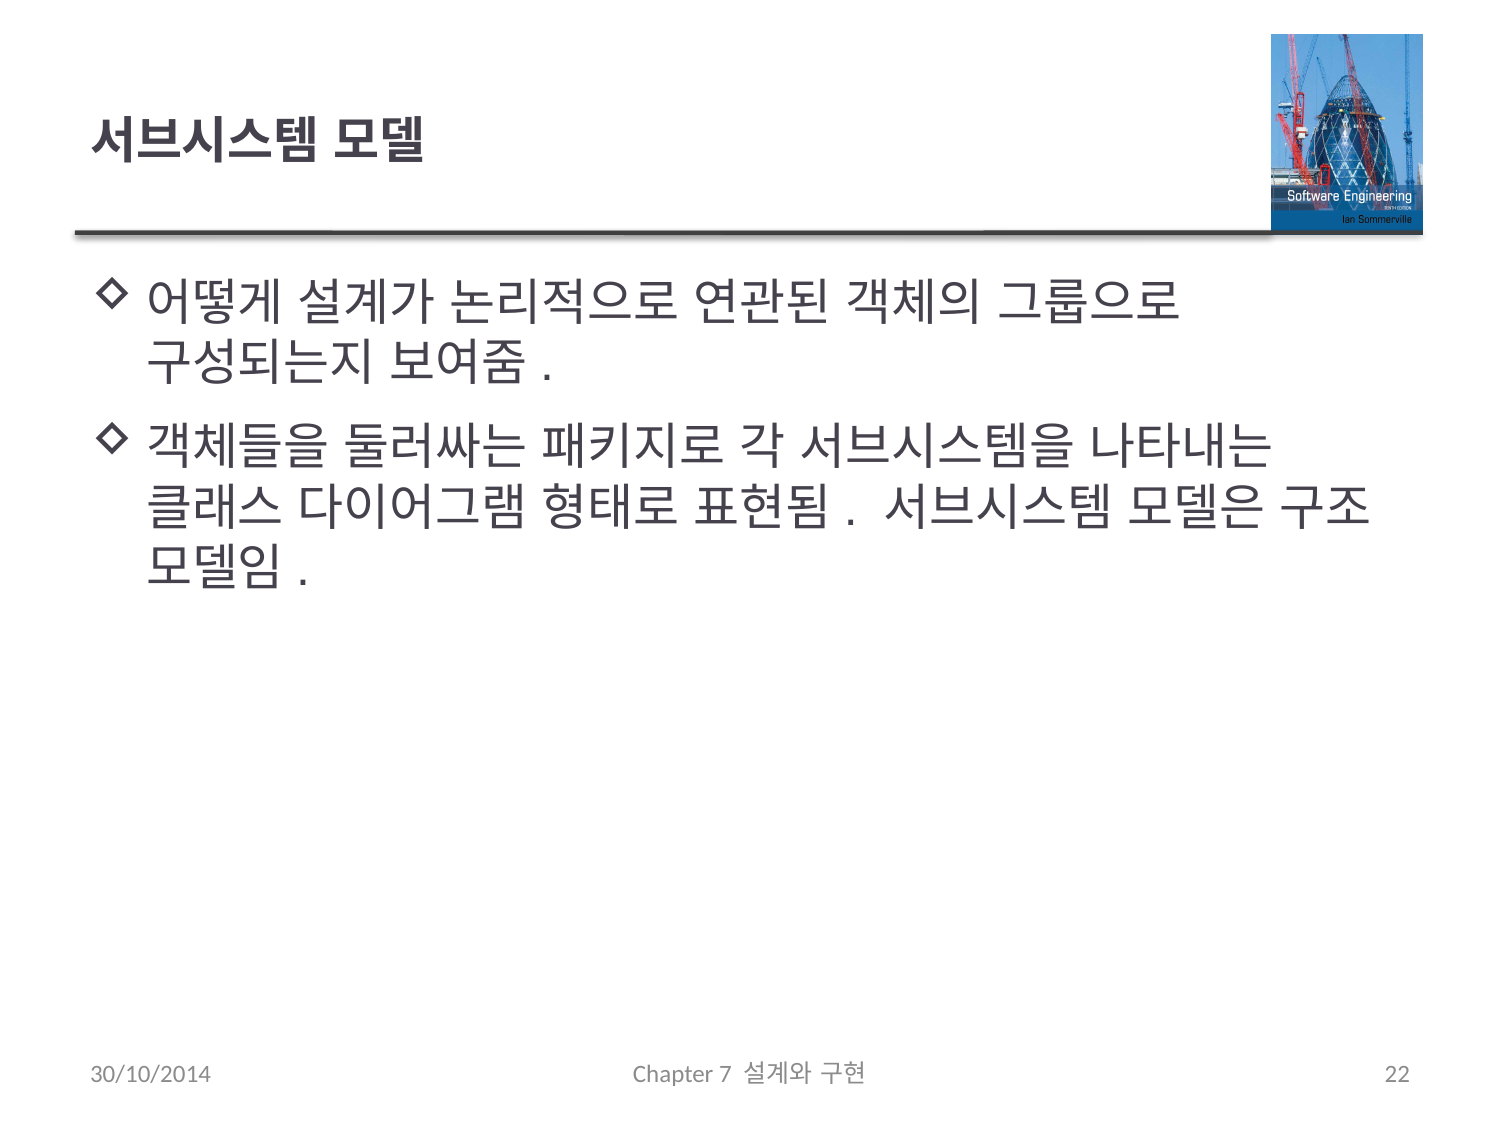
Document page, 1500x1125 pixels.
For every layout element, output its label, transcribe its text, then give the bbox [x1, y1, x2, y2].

slide_number 22 [1074, 1042, 1425, 1103]
title 서브시스템 모델 [74, 44, 1272, 233]
picture [1271, 34, 1423, 230]
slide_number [75, 1042, 425, 1103]
footer Chapter 7 설계와 구현 [512, 1042, 988, 1103]
list 어떻게 설계가 논리적으로 연관된 객체의 그룹으로 구성되는지 보여줌. 객체들을 둘러싸는 패키지로 각 서브시스템을 나타내는 클래스 다이어그램 형태로 표현됨. 서브시스템 모델은 구조 모델임. [75, 262, 1425, 1005]
